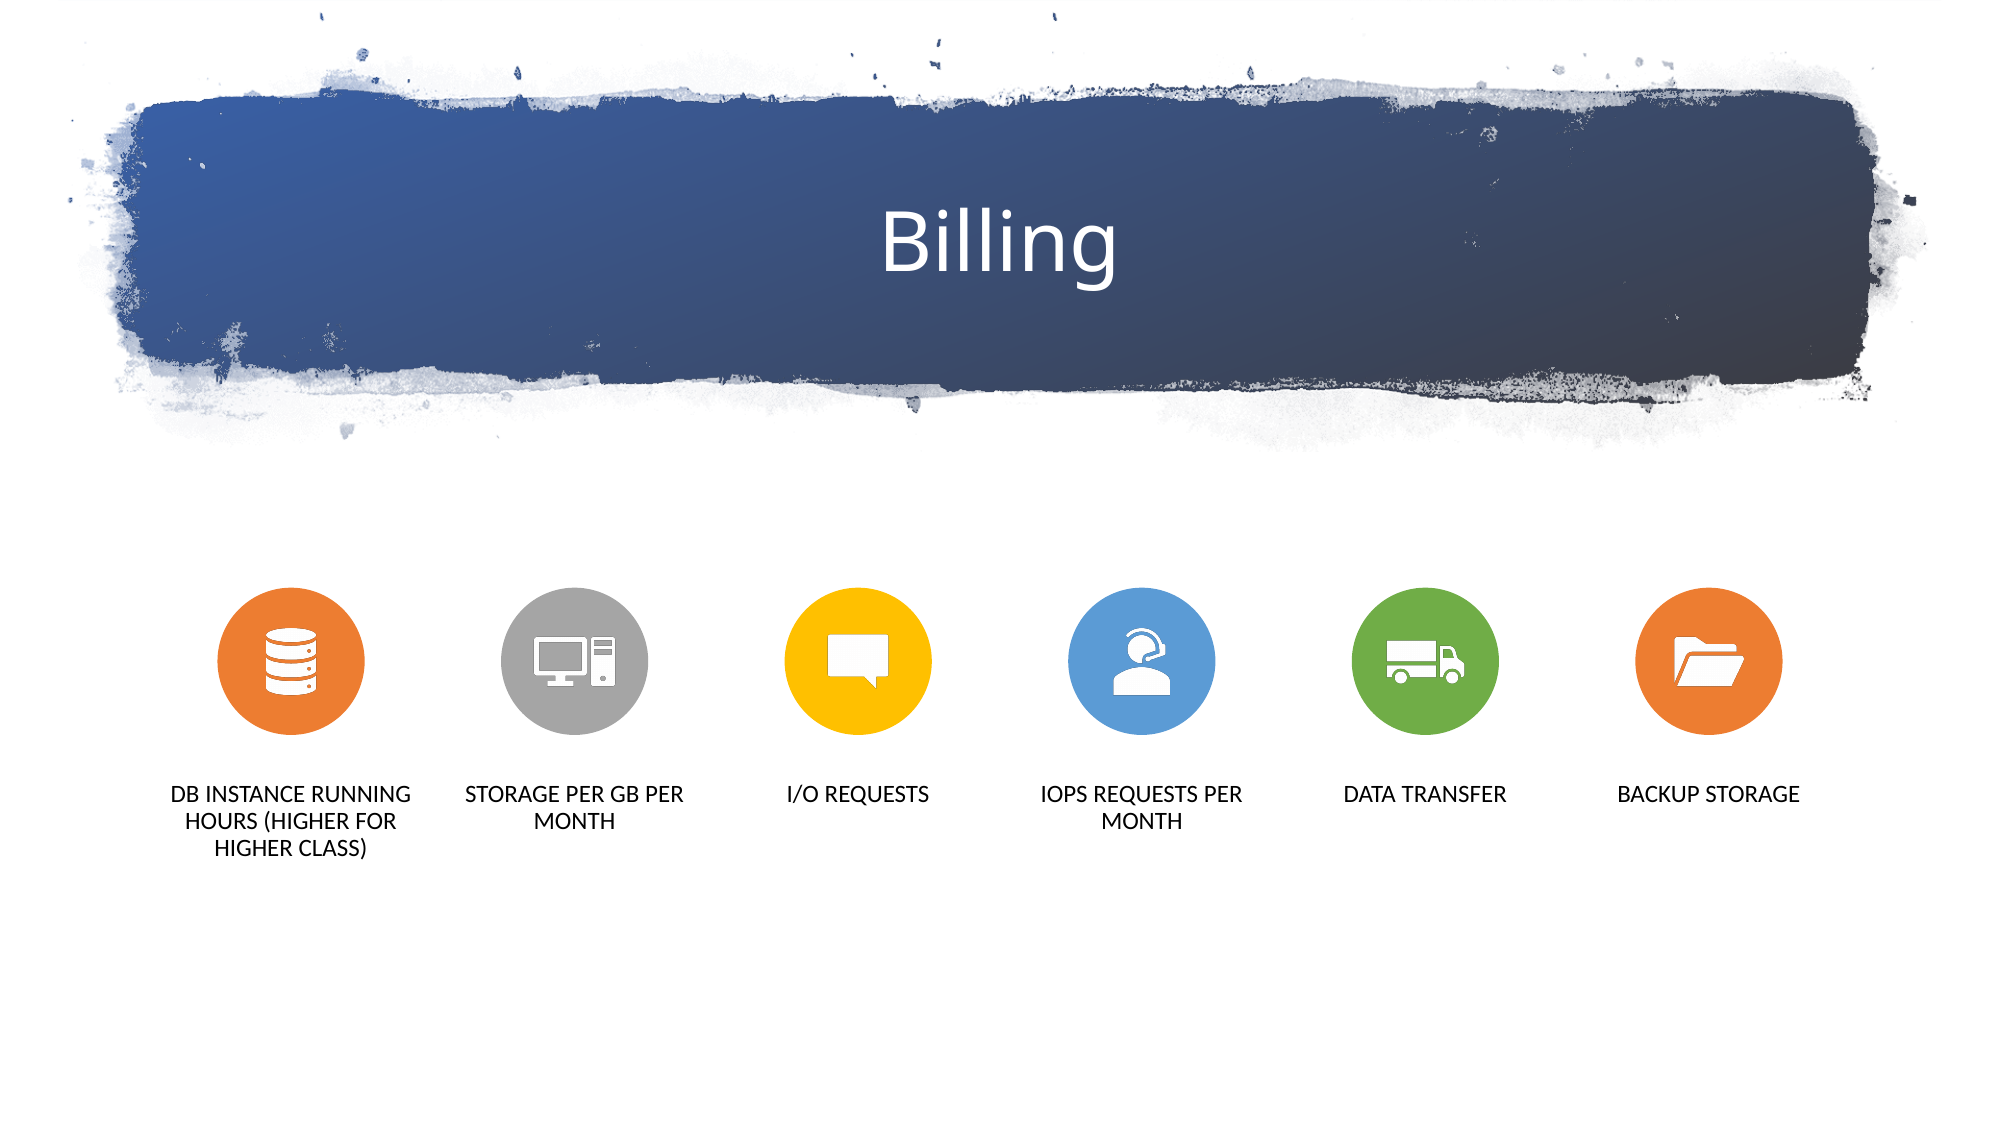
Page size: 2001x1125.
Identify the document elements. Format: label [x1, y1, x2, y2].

list [169, 475, 1830, 990]
picture [0, 0, 2000, 1125]
